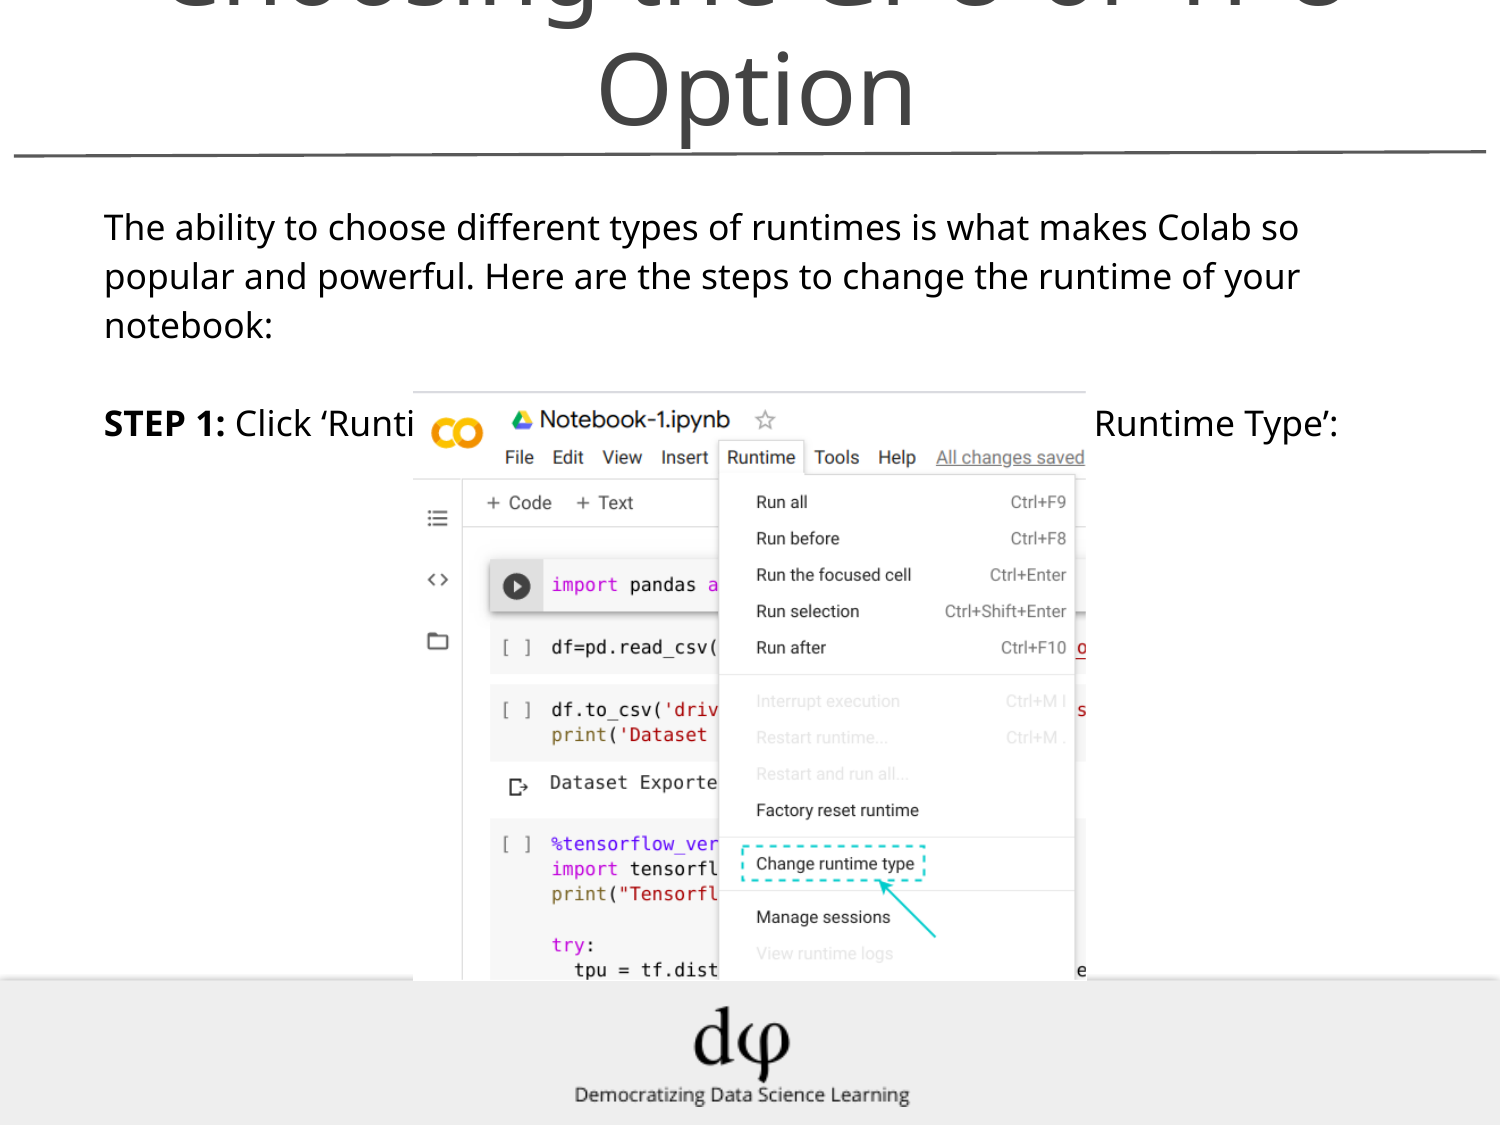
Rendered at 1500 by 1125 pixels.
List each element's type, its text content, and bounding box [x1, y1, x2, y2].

text_box The ability to choose different types of runtimes is what makes Colab so popular and powerful. Here are the steps to change the runtime of your notebook: STEP 1: Click ‘Runtime’ on the top menu and select ‘Change Runtime Type’: [89, 183, 1444, 975]
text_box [0, 980, 1500, 1125]
text_box Choosing the GPU or TPU Option [0, 27, 1500, 160]
picture [413, 391, 1087, 981]
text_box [13, 151, 1487, 157]
